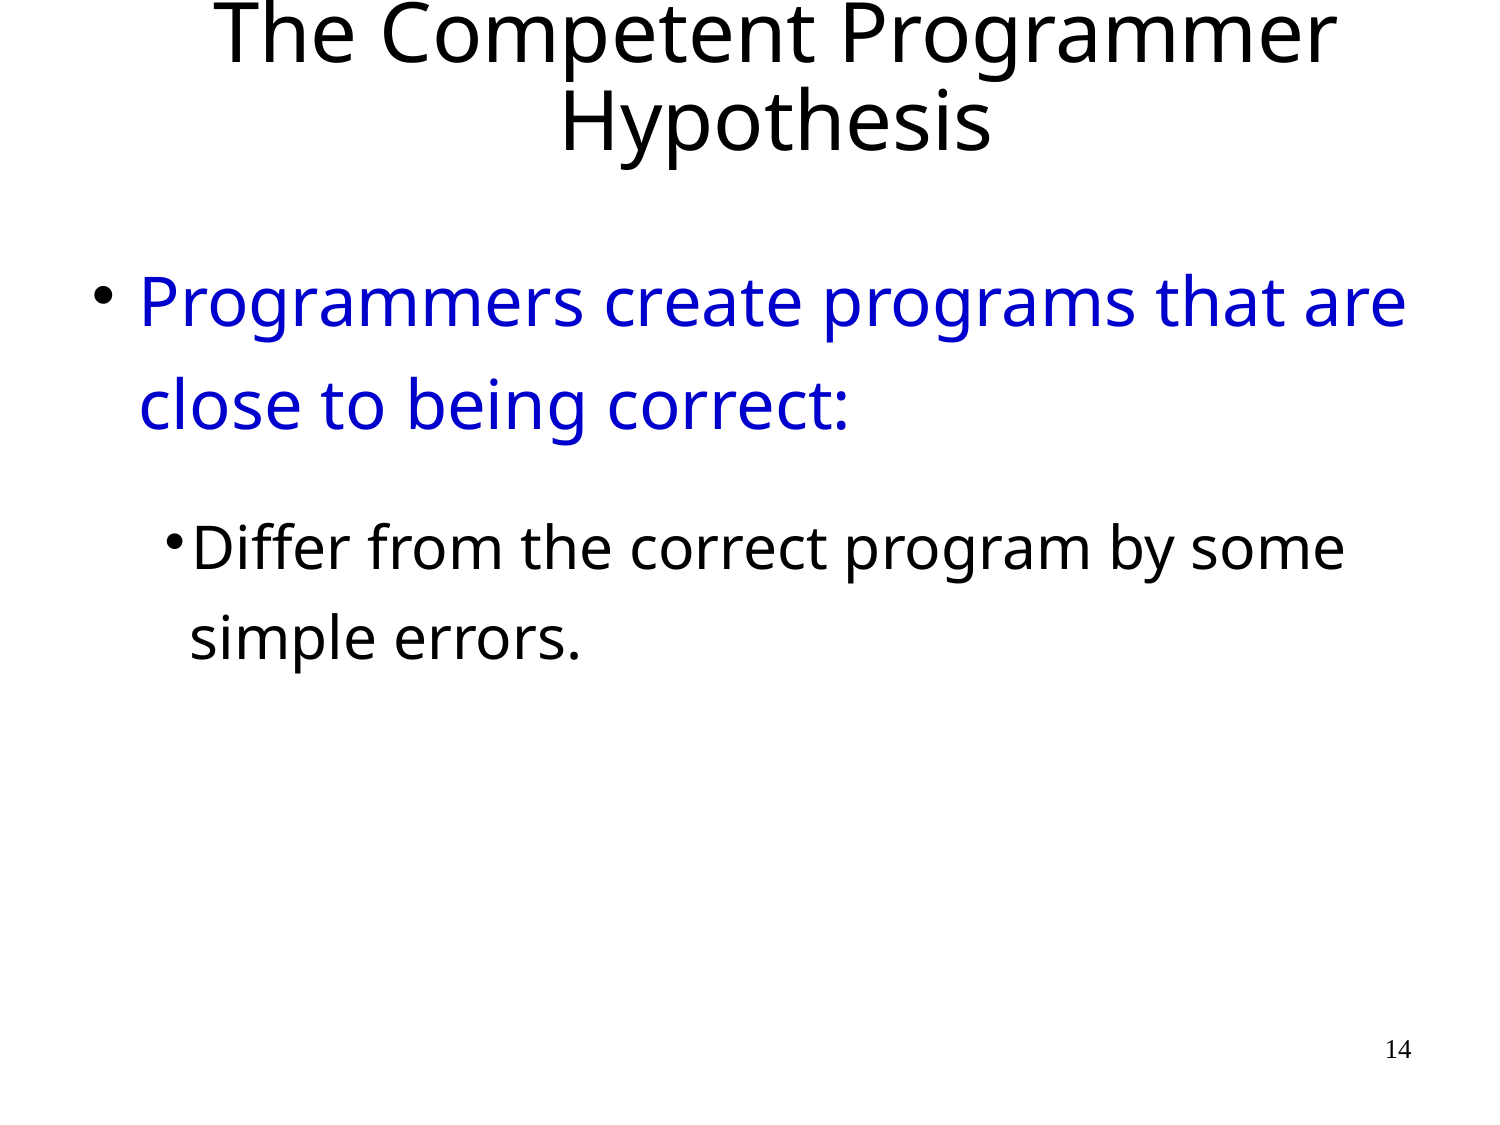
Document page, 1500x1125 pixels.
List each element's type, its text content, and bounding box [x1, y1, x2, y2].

title The Competent Programmer Hypothesis [51, 24, 1500, 203]
list Programmers create programs that are close to being correct: Differ from the correct program by some simple errors. [62, 237, 1469, 1125]
